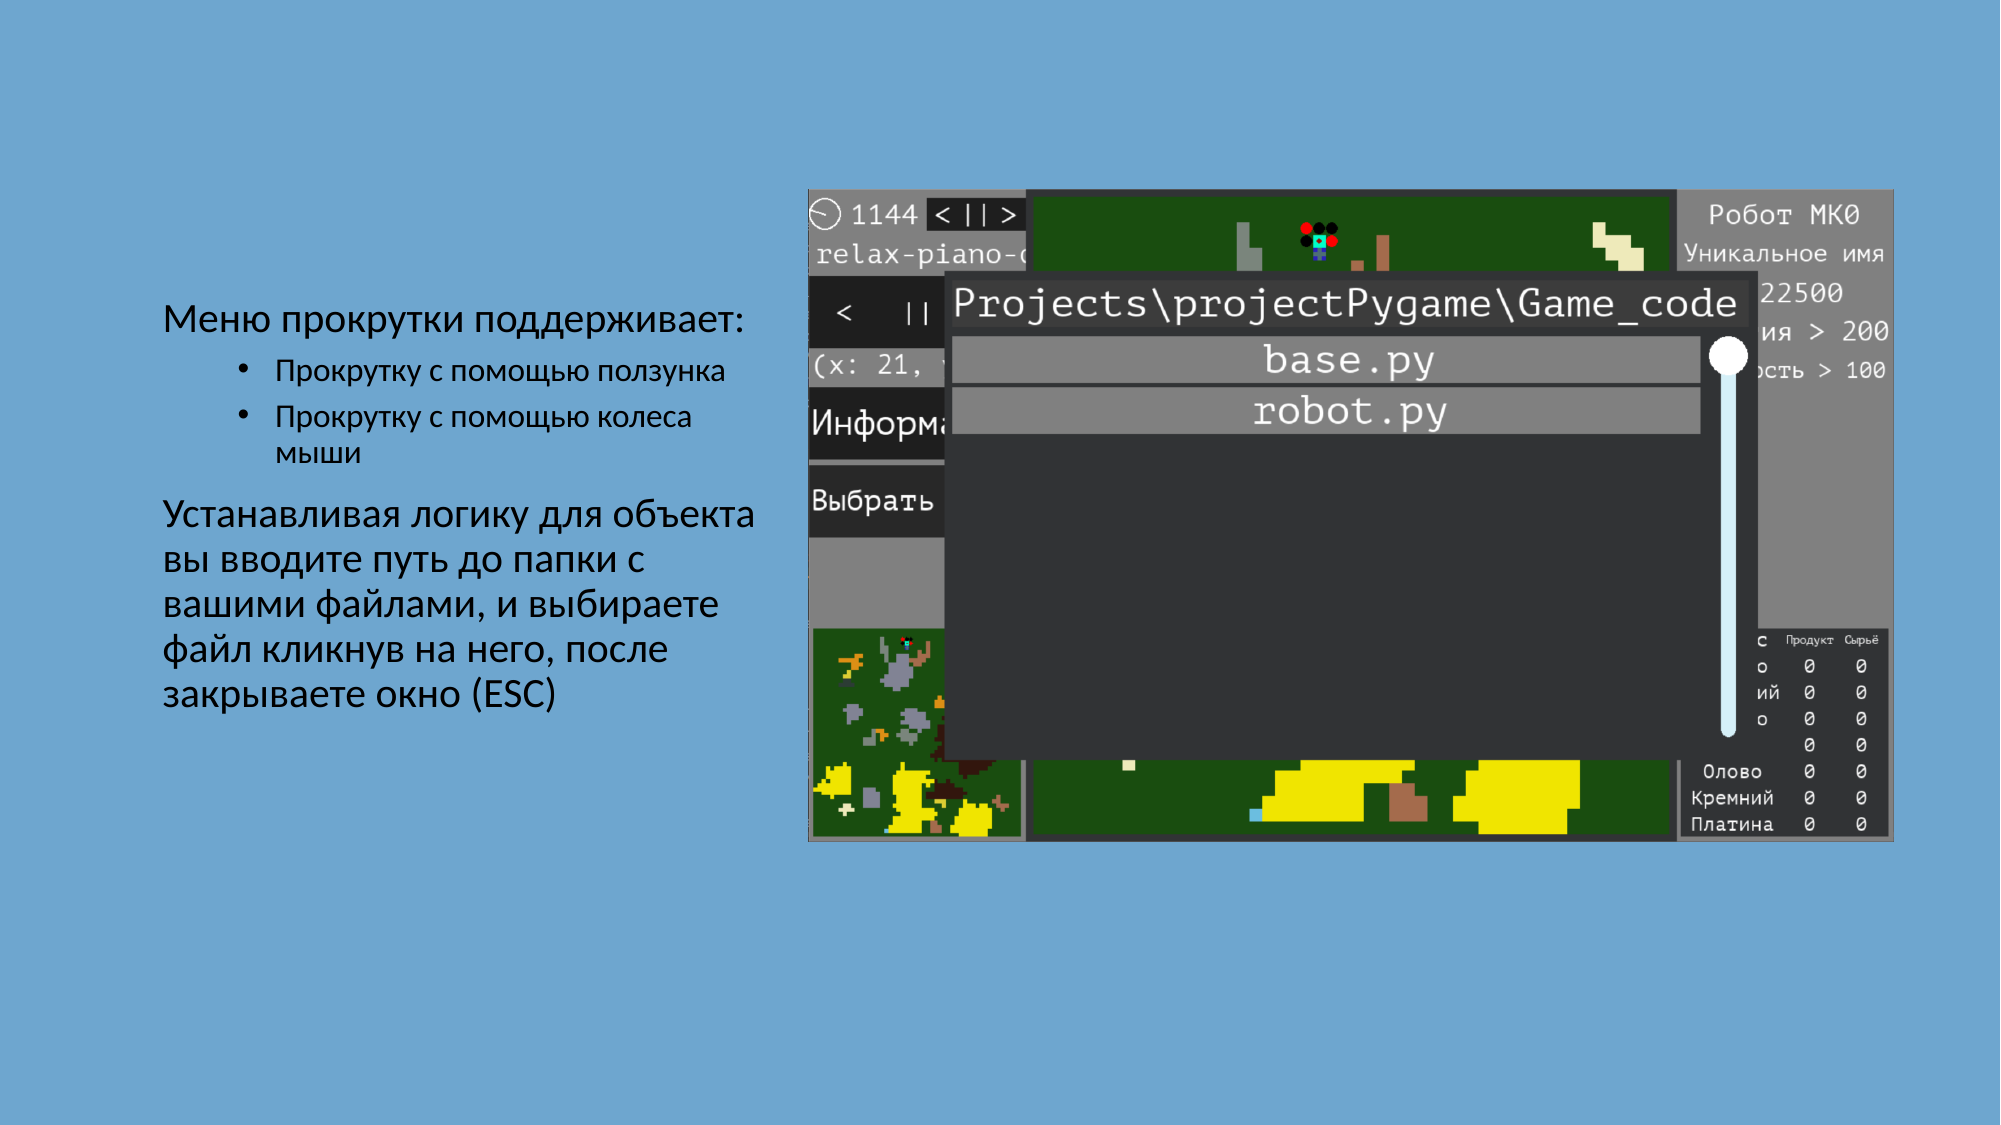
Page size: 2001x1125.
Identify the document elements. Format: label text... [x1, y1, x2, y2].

list Меню прокрутки поддерживает: Прокрутку с помощью ползунка Прокрутку с помощью колеса мыши Устанавливая логику для объекта вы вводите путь до папки с вашими файлами, и выбираете файл кликнув на него, после закрываете окно (ESC) [147, 289, 776, 973]
picture [808, 189, 1894, 842]
